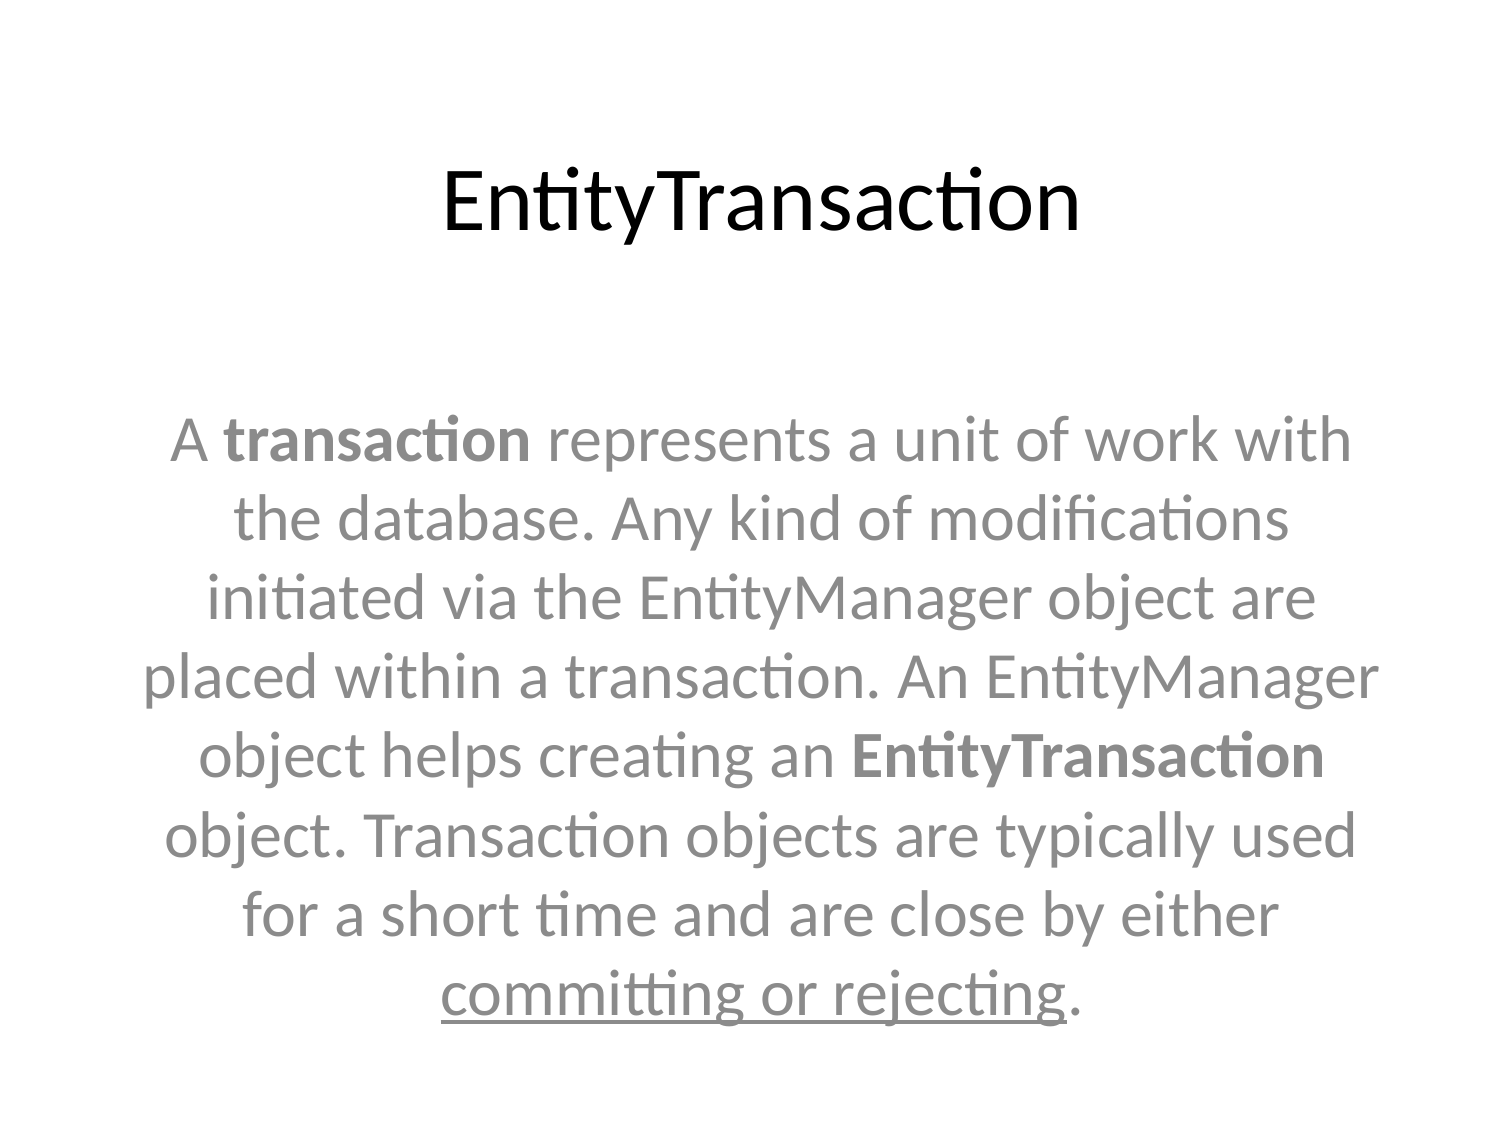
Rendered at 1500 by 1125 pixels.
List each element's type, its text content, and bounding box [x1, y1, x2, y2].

title EntityTransaction [125, 99, 1400, 288]
subtitle A transaction represents a unit of work with the database. Any kind of modifications initiated via the EntityManager object are placed within a transaction. An EntityManager object helps creating an EntityTransaction object. Transaction objects are typically used for a short time and are close by either committing or rejecting. [112, 387, 1413, 1038]
